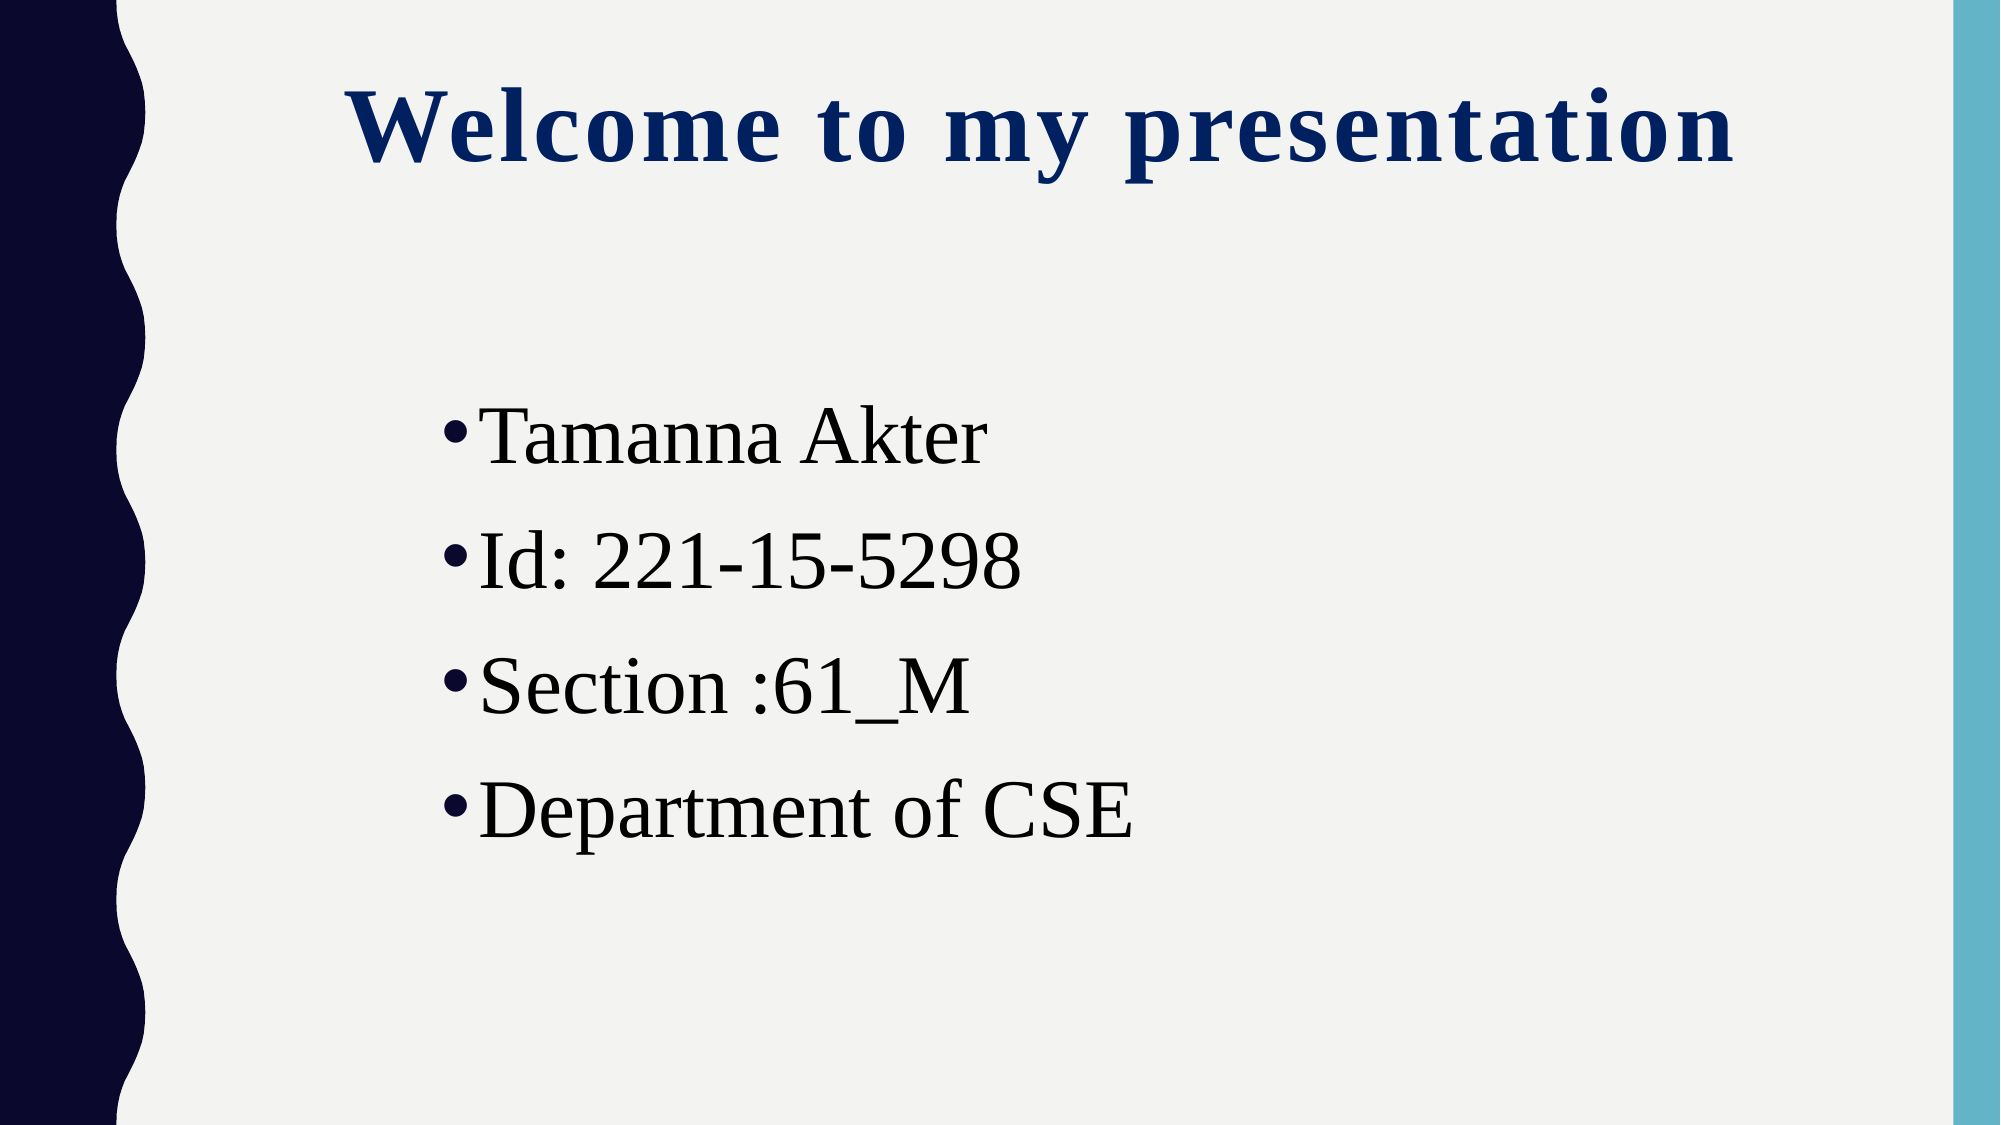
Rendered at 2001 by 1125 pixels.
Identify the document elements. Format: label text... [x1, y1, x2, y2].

list Tamanna Akter Id: 221-15-5298 Section :61_M Department of CSE [426, 363, 1875, 965]
title Welcome to my presentation [205, 62, 1875, 308]
